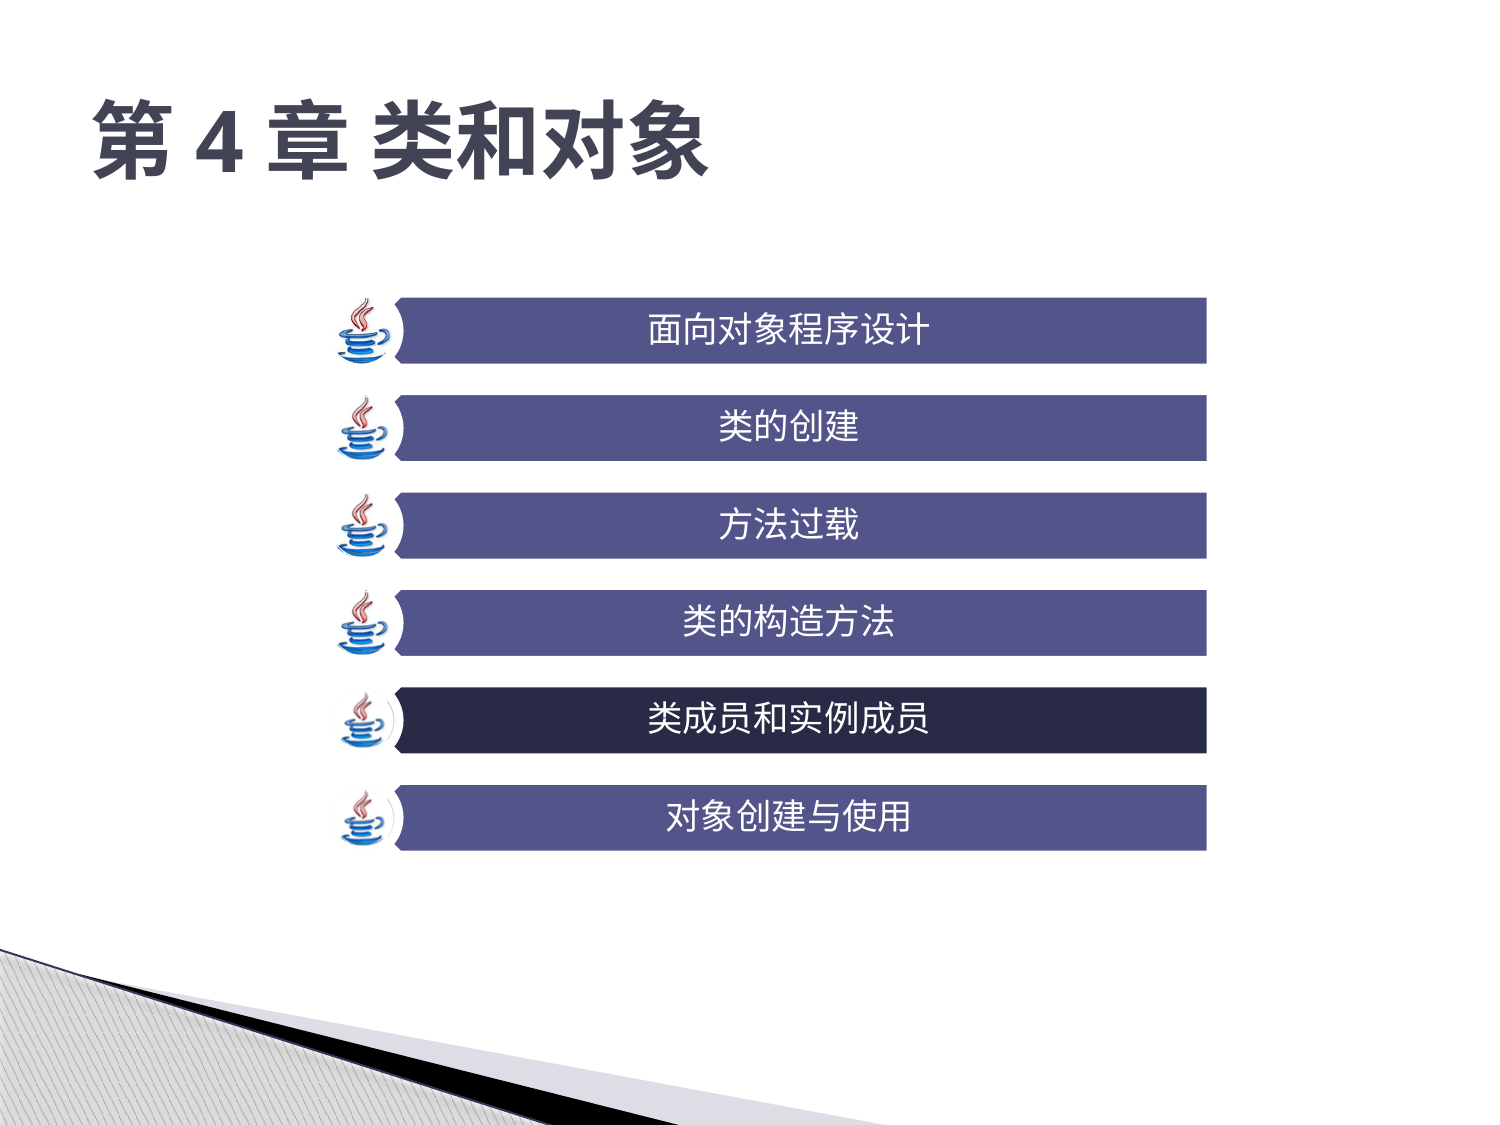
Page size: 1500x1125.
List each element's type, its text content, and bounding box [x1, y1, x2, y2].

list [128, 292, 1407, 856]
title 第4章 类和对象 [75, 45, 1425, 233]
